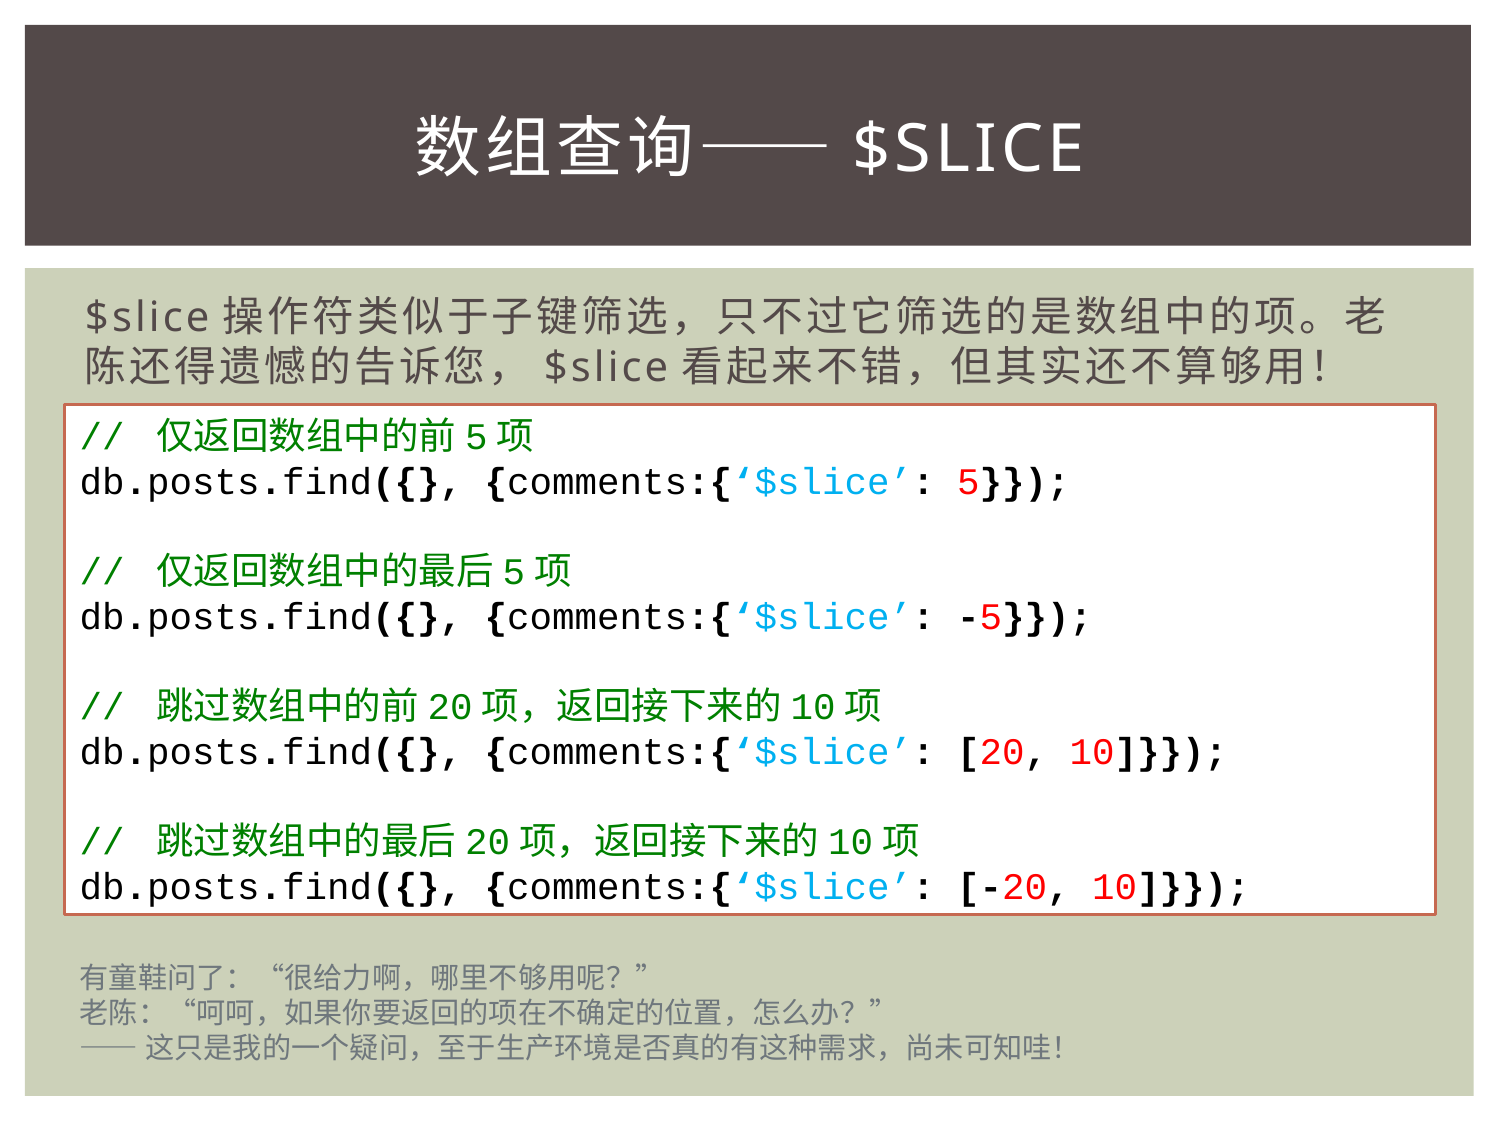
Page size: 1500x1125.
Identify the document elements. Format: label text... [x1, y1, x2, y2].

list $slice操作符类似于子键筛选，只不过它筛选的是数组中的项。老陈还得遗憾的告诉您，$slice看起来不错，但其实还不算够用！ [62, 281, 1442, 409]
title 数组查询——$slice [62, 58, 1438, 232]
text_box 有童鞋问了：“很给力啊，哪里不够用呢？” 老陈：“呵呵，如果你要返回的项在不确定的位置，怎么办？” ——这只是我的一个疑问，至于生产环境是否真的有这种需求，尚未可知哇！ [64, 952, 1436, 1072]
text_box // 仅返回数组中的前5项 db.posts.find({}, {comments:{‘$slice’: 5}}); // 仅返回数组中的最后5项 db.posts.find({}, {comments:{‘$slice’: -5}}); // 跳过数组中的前20项，返回接下来的10项 db.posts.find({}, {comments:{‘$slice’: [20, 10]}}); // 跳过数组中的最后20项，返回接下来的10项 db.posts.find({}, {comments:{‘$slice’: [-20, 10]}}); [63, 403, 1437, 916]
